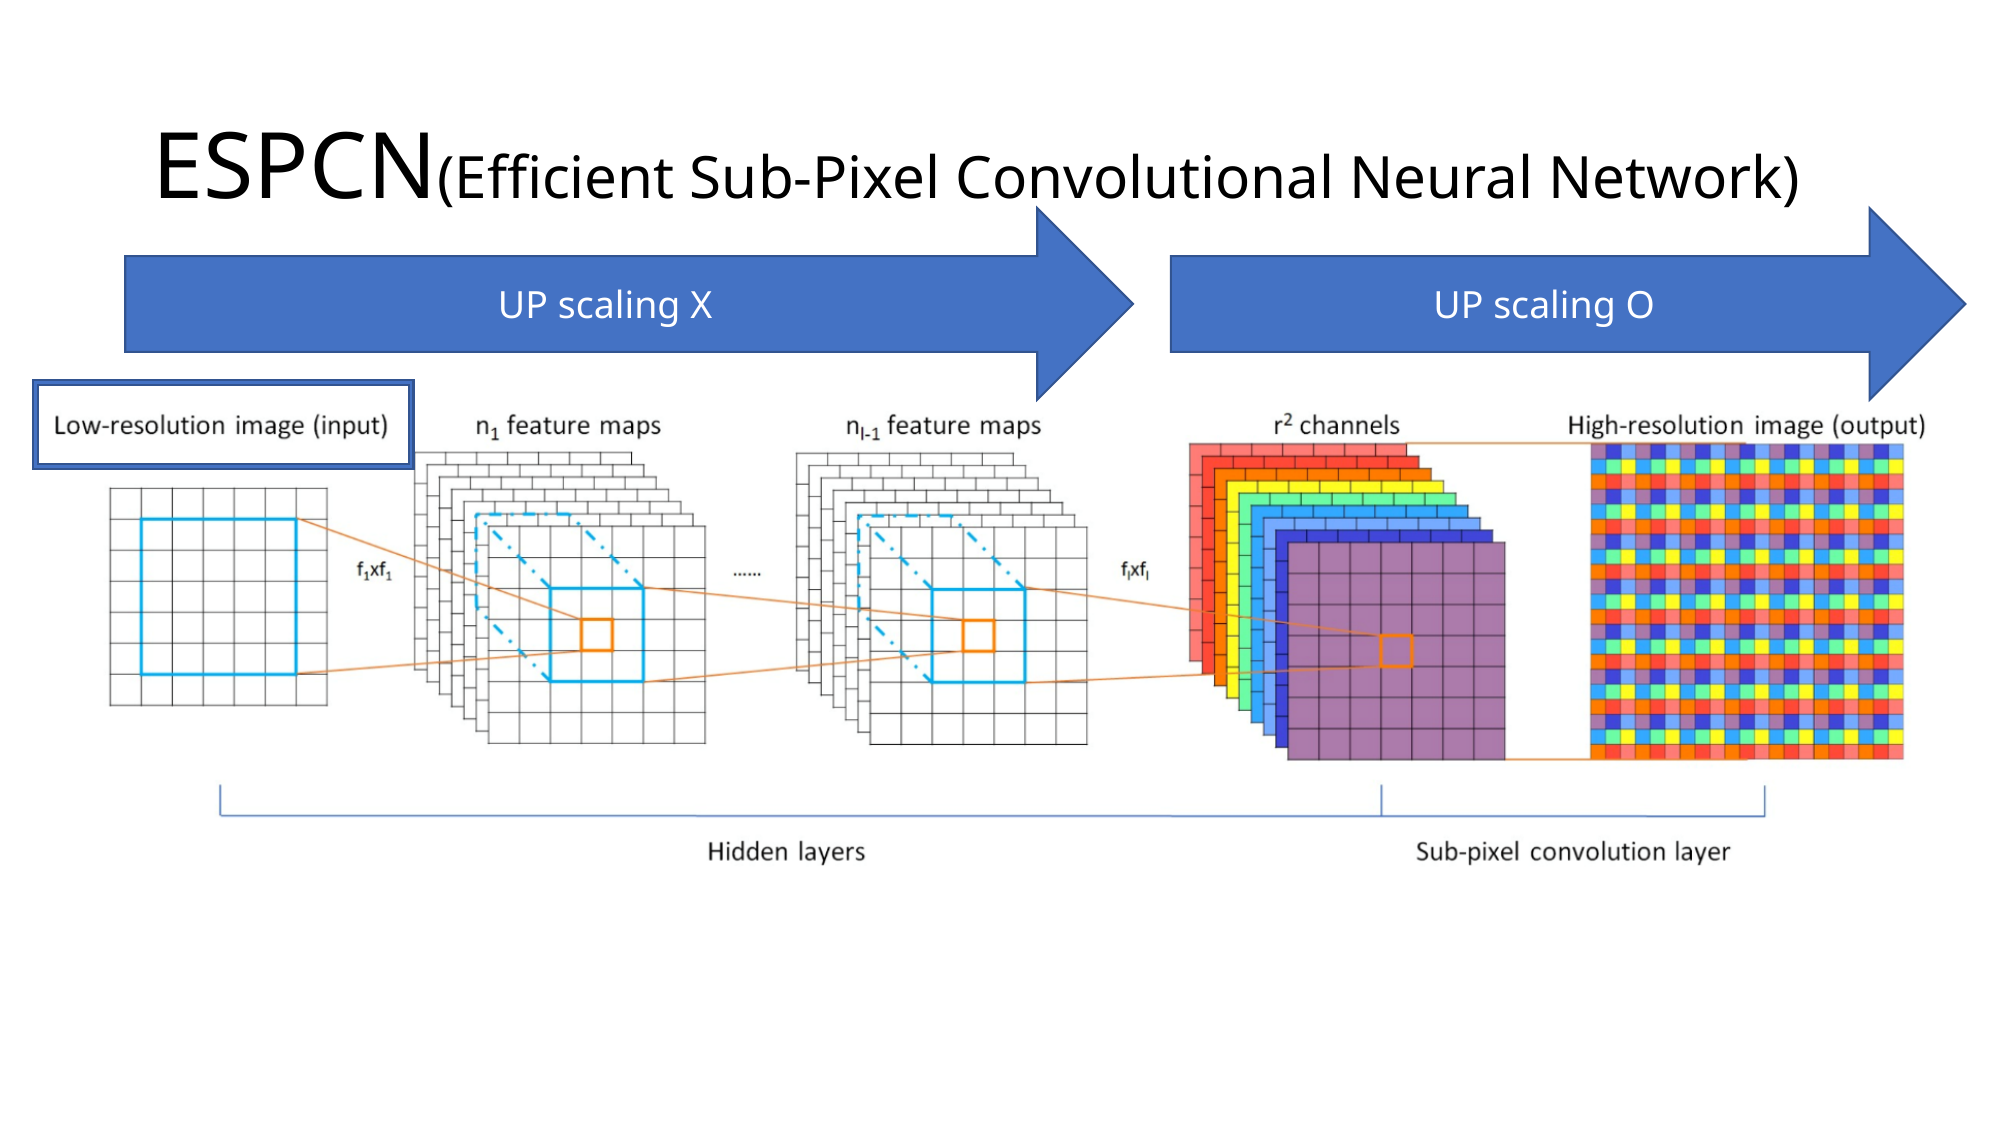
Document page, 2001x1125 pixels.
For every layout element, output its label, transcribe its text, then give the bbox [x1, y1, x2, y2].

text_box [32, 379, 415, 399]
picture [17, 399, 1983, 890]
text_box UP scaling O [1169, 205, 1967, 399]
text_box UP scaling X [124, 205, 1135, 399]
title ESPCN(Efficient Sub-Pixel Convolutional Neural Network) [137, 59, 1863, 278]
